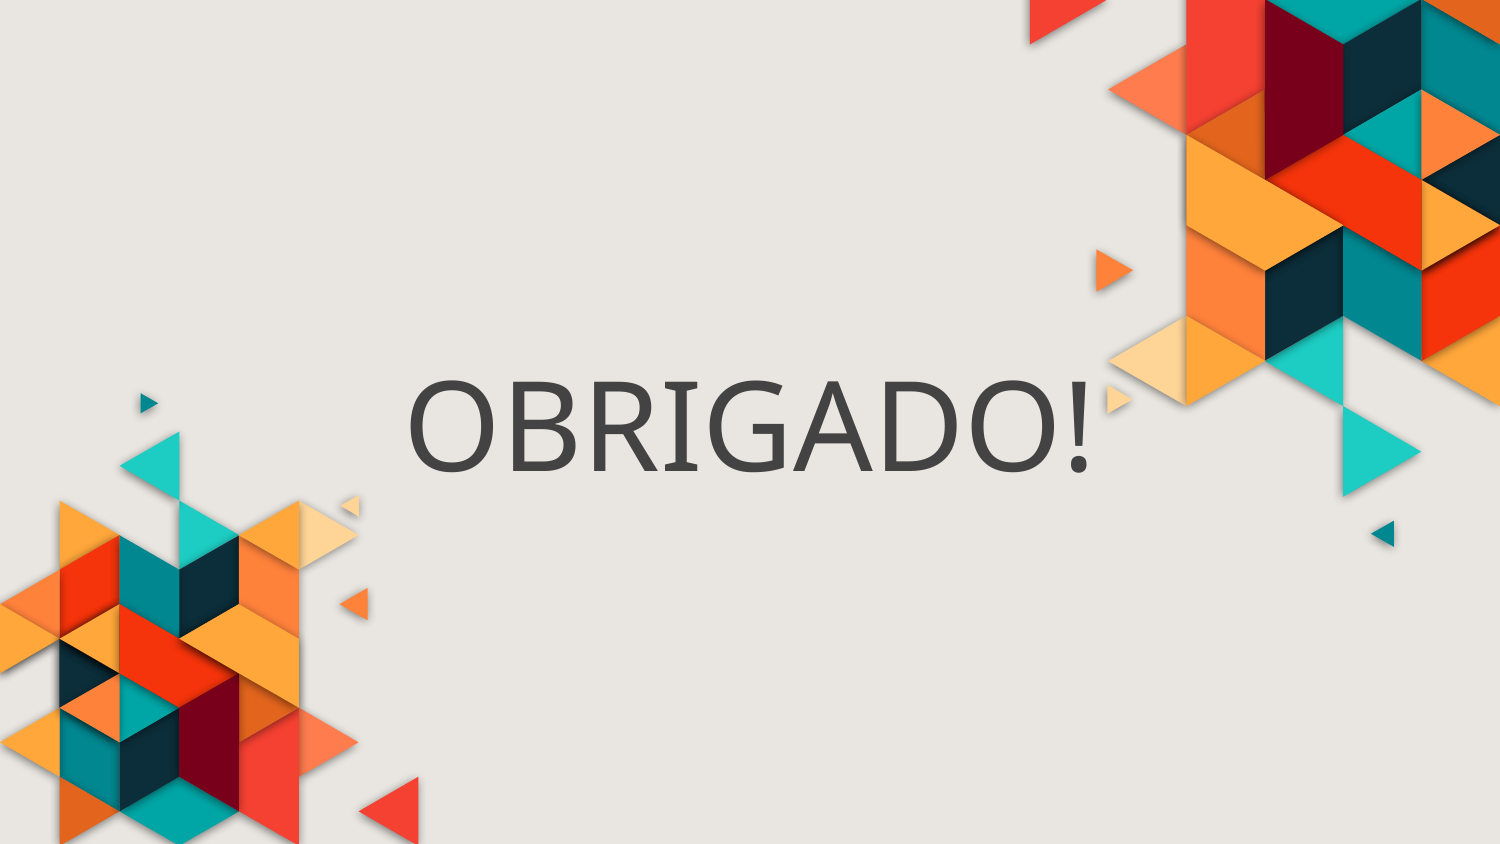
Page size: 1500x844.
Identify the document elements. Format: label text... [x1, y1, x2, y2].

title OBRIGADO! [294, 253, 1206, 591]
